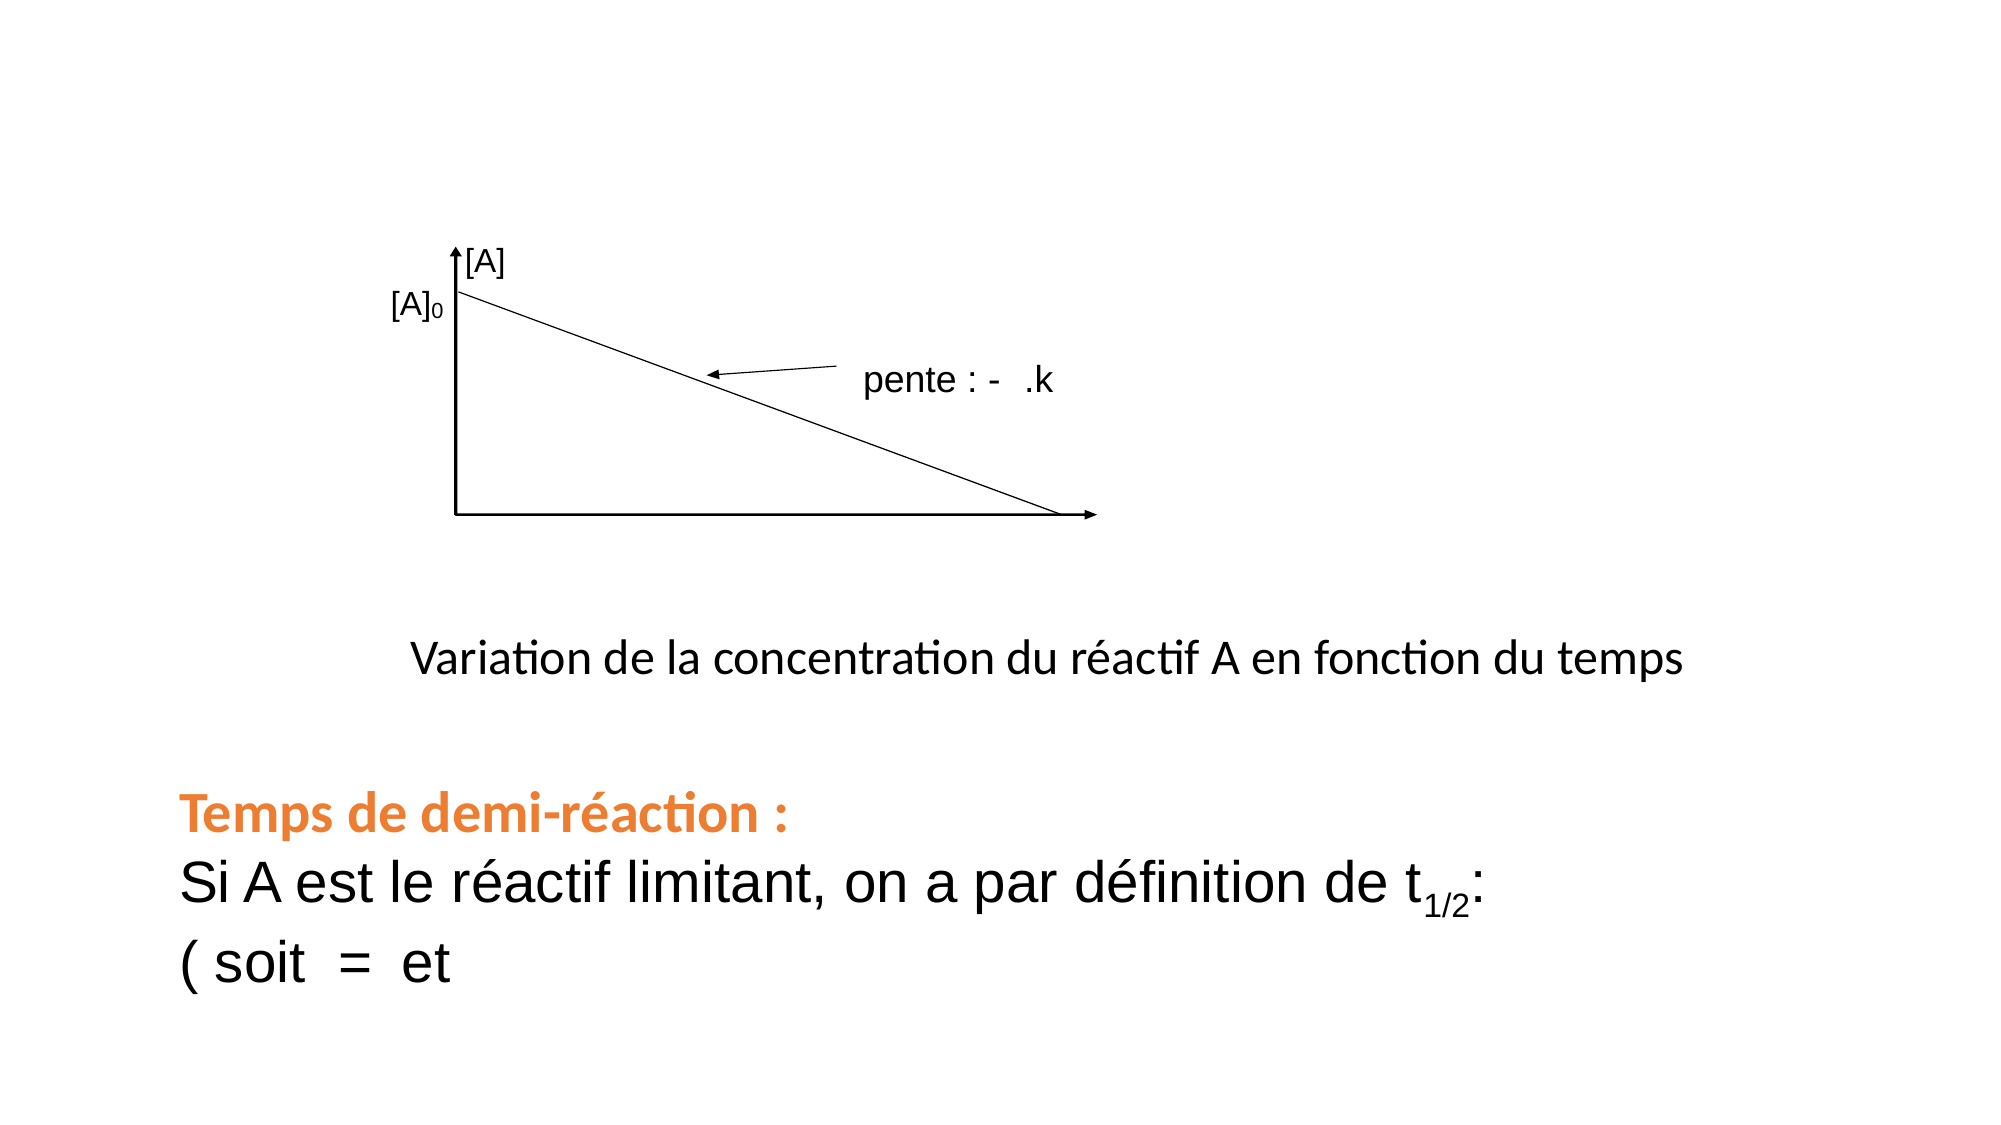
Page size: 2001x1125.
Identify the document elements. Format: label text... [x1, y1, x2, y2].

text_box Variation de la concentration du réactif A en fonction du temps [395, 617, 1842, 738]
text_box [390, 74, 1501, 520]
